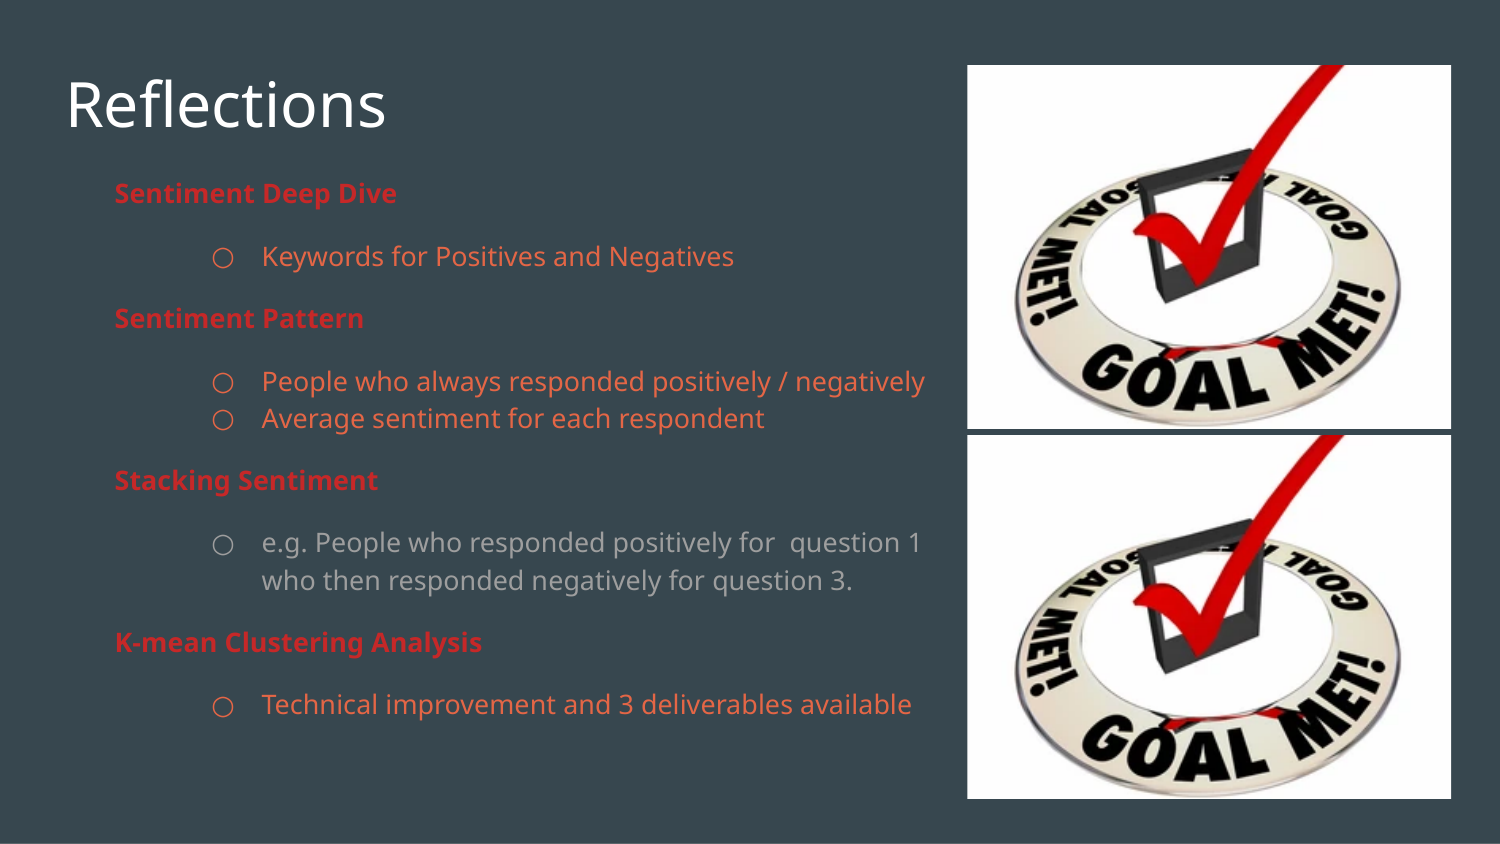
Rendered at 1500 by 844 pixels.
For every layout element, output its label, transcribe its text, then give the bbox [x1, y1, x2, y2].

picture [967, 64, 1452, 429]
title Reflections [49, 50, 834, 284]
list Sentiment Deep Dive Keywords for Positives and Negatives Sentiment Pattern People who always responded positively / negatively Average sentiment for each respondent Stacking Sentiment e.g. People who responded positively for question 1 who then responded negatively for question 3. K-mean Clustering Analysis Technical improvement and 3 deliverables available [99, 156, 964, 738]
picture [967, 435, 1452, 799]
